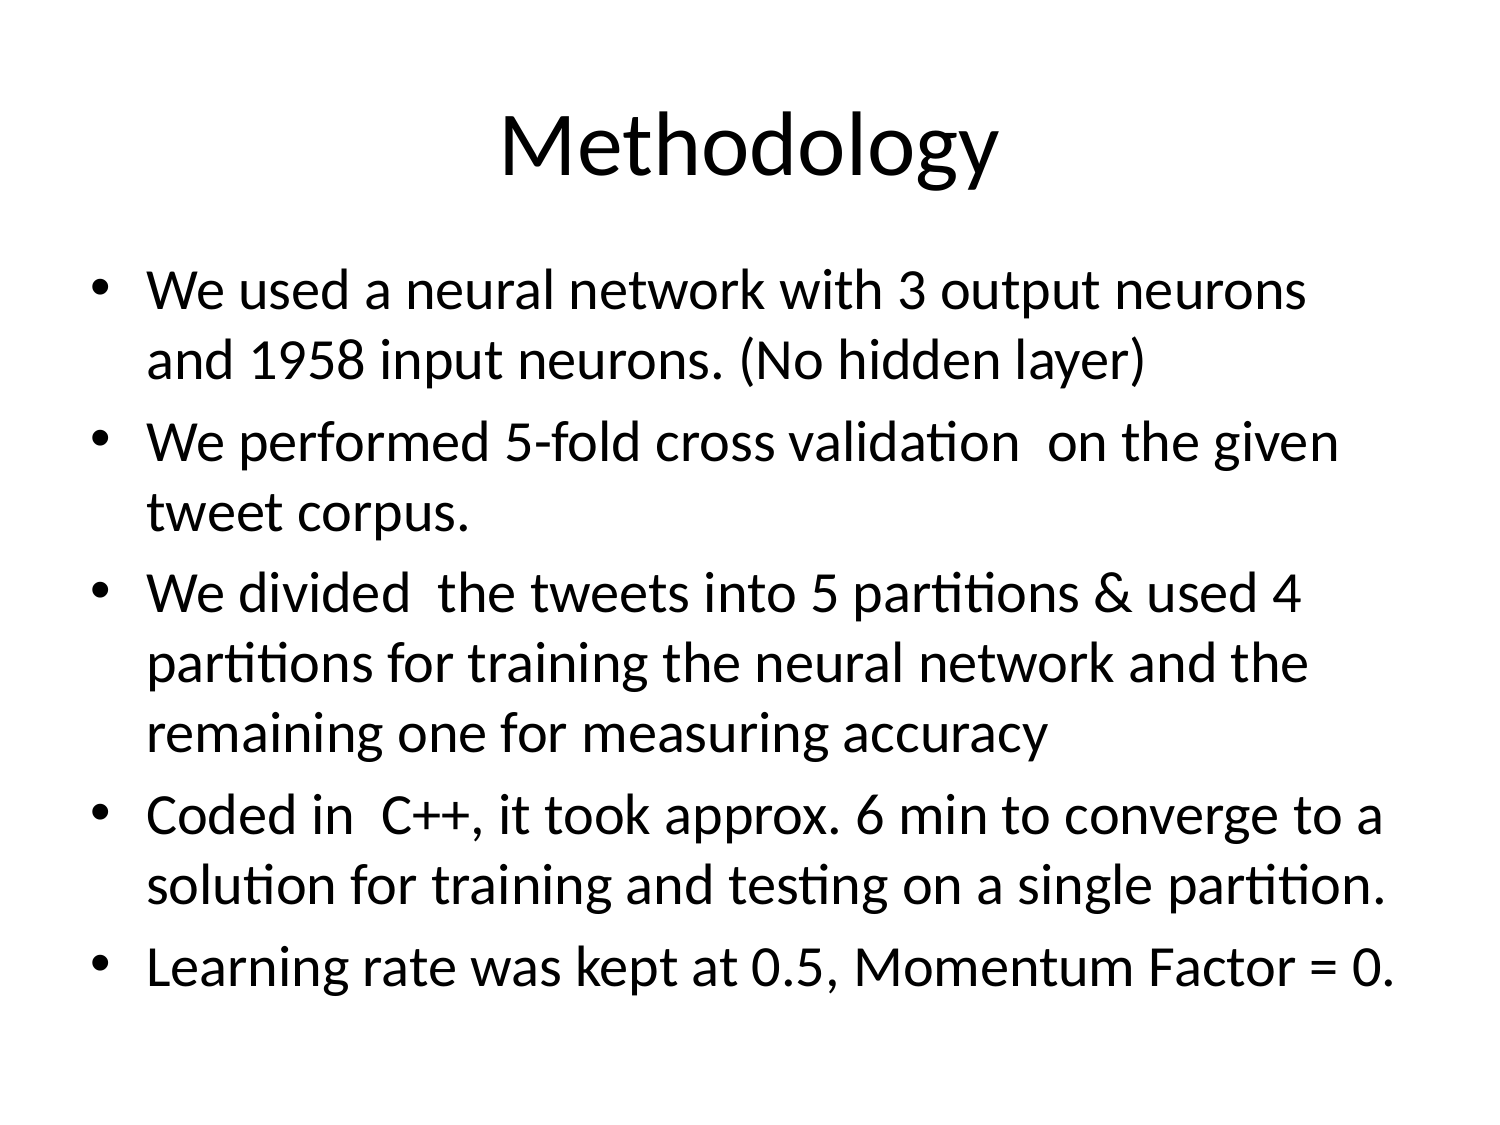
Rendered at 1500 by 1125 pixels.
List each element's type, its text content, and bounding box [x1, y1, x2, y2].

list We used a neural network with 3 output neurons and 1958 input neurons. (No hidden layer) We performed 5-fold cross validation on the given tweet corpus. We divided the tweets into 5 partitions & used 4 partitions for training the neural network and the remaining one for measuring accuracy Coded in C++, it took approx. 6 min to converge to a solution for training and testing on a single partition. Learning rate was kept at 0.5, Momentum Factor = 0. [75, 243, 1425, 986]
title Methodology [75, 45, 1425, 233]
